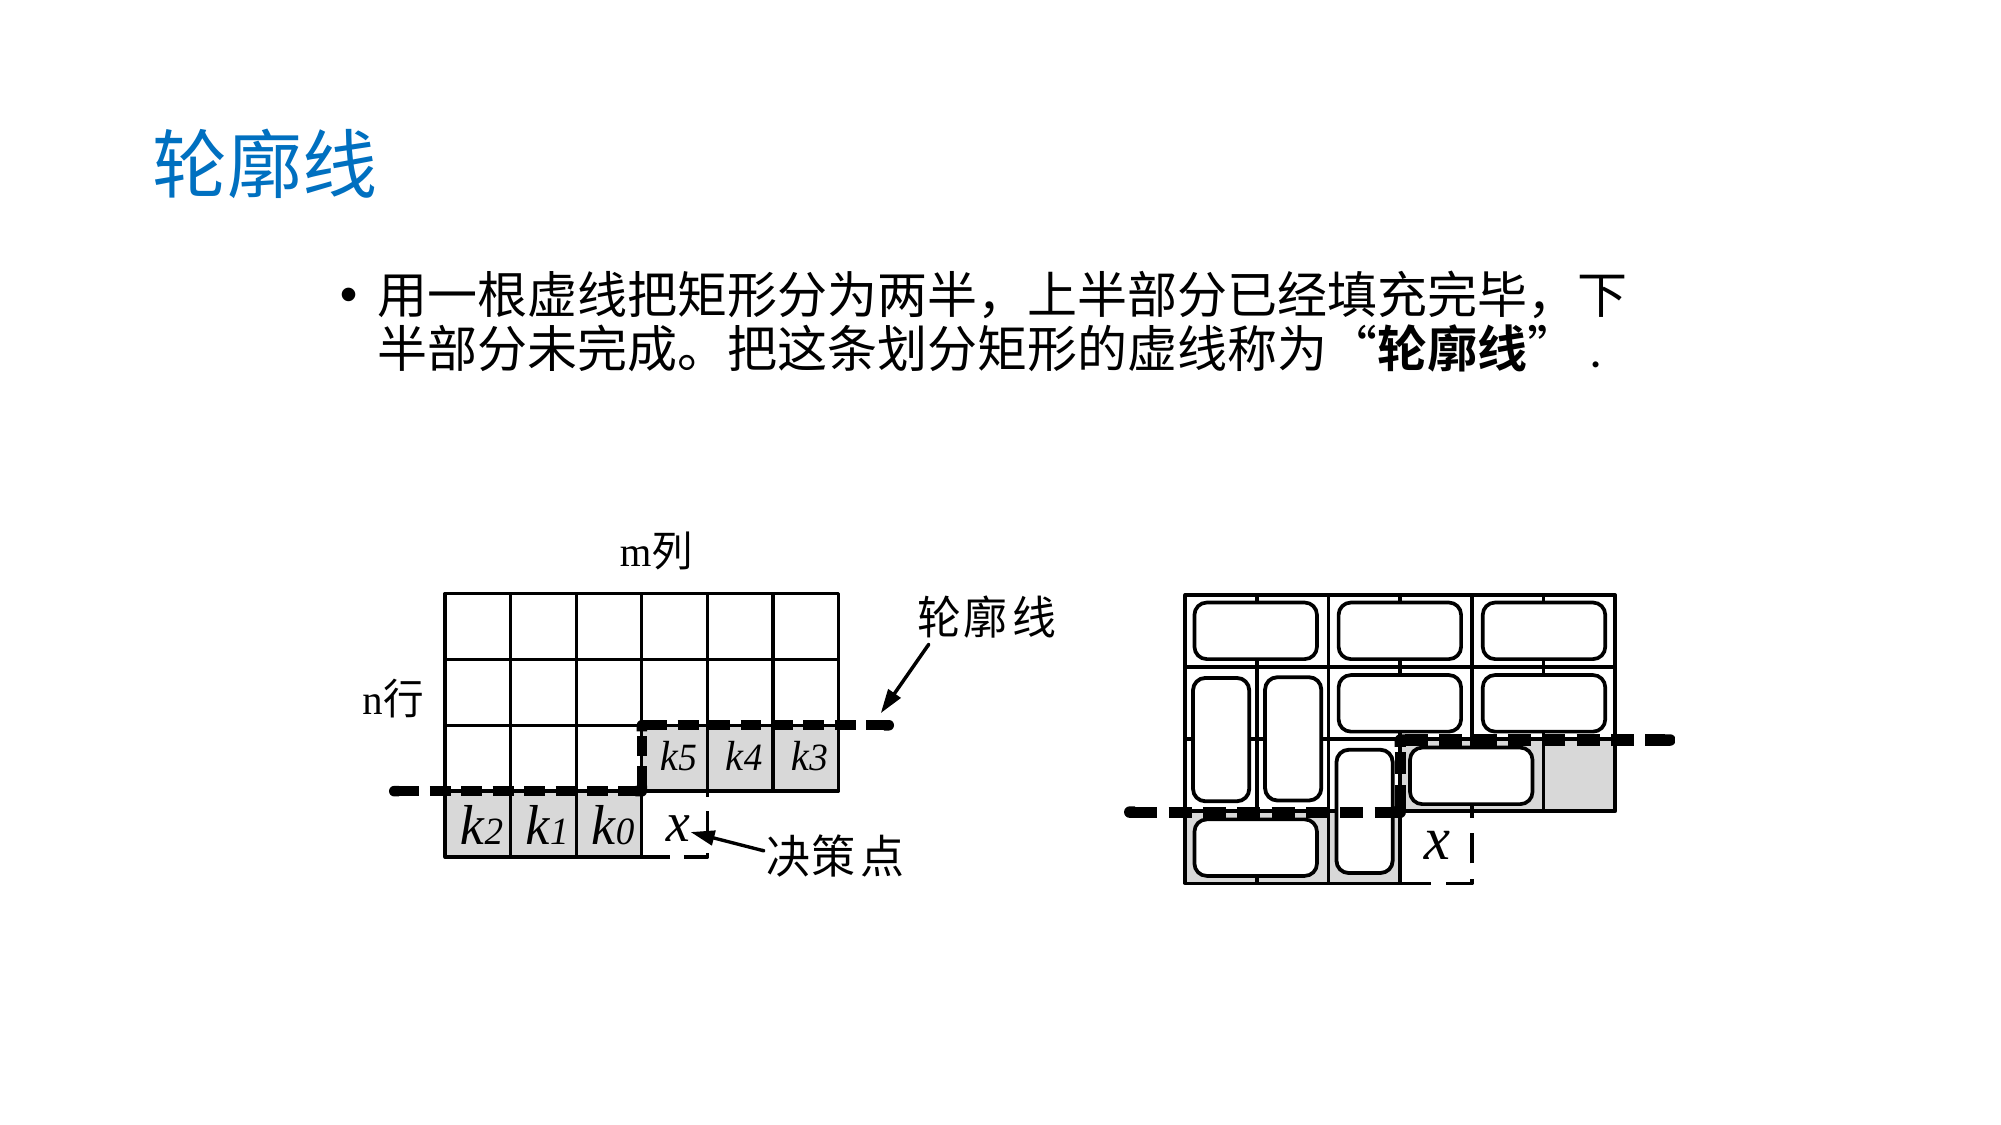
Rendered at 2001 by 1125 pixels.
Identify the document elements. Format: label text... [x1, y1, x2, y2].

picture [327, 519, 1089, 889]
title 轮廓线 [137, 59, 1863, 278]
picture [1118, 588, 1675, 885]
text_box [448, 591, 1595, 947]
list 用一根虚线把矩形分为两半，上半部分已经填充完毕，下半部分未完成。把这条划分矩形的虚线称为“轮廓线”. [324, 262, 1675, 445]
